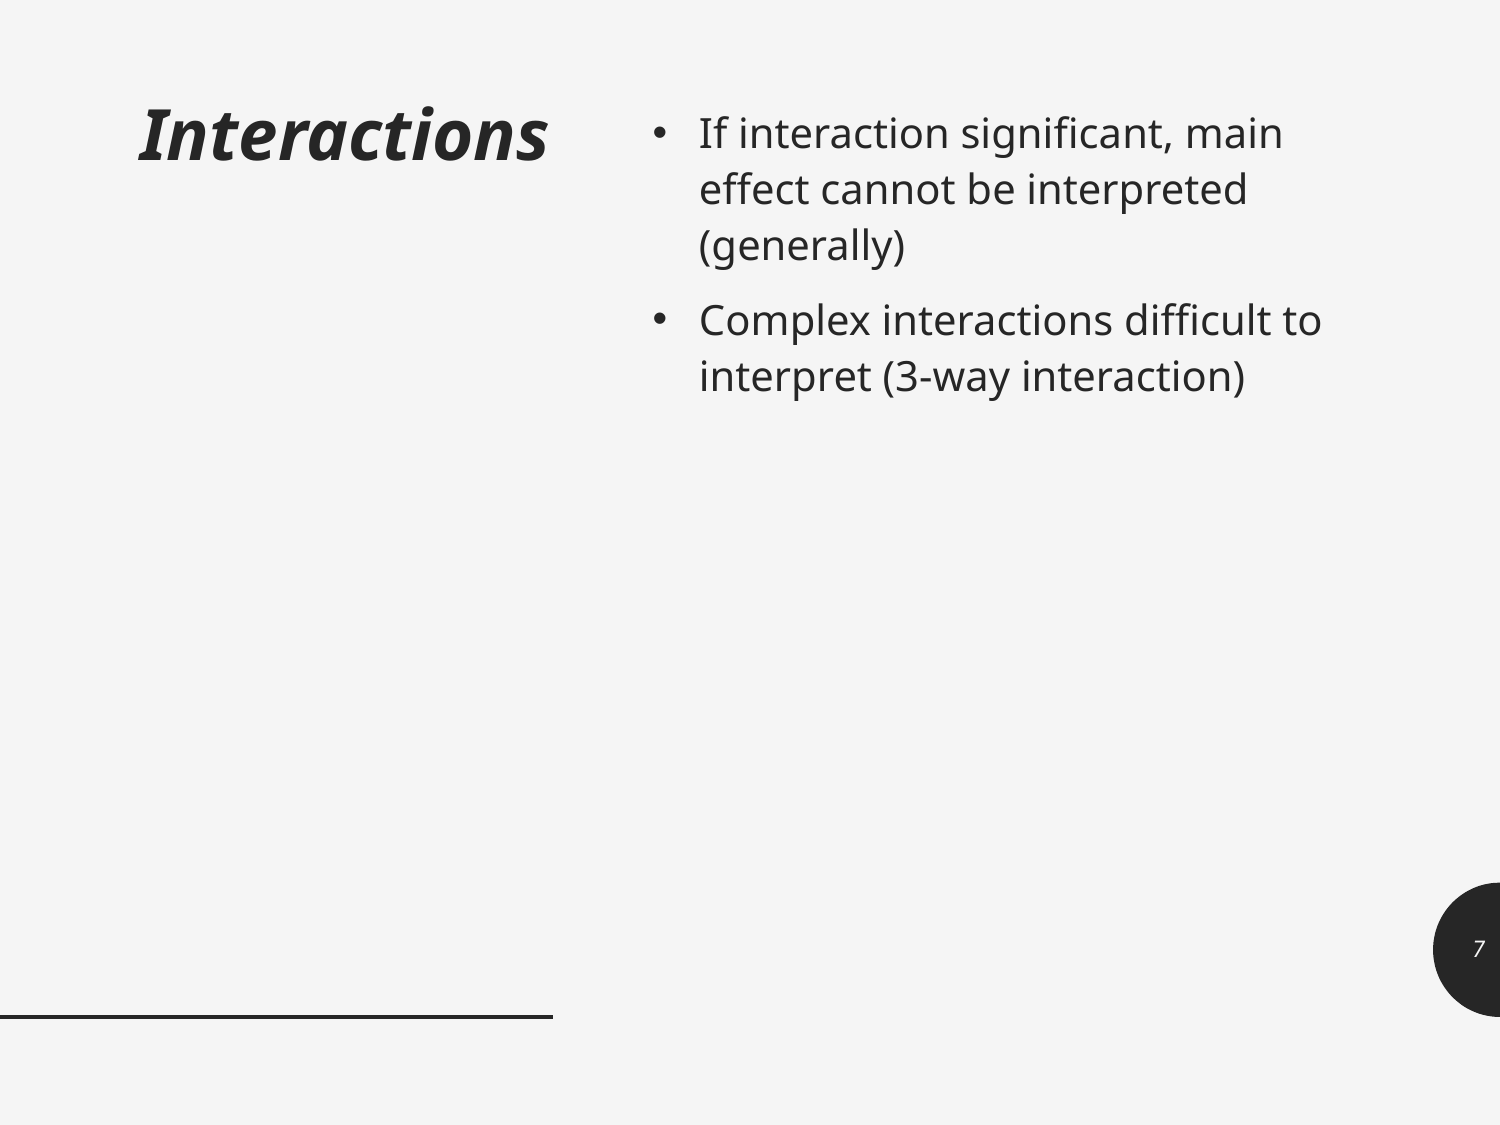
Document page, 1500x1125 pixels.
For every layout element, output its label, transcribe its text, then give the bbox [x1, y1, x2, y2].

list If interaction significant, main effect cannot be interpreted (generally) Complex interactions difficult to interpret (3-way interaction) [637, 93, 1407, 1022]
slide_number 7 [1433, 919, 1500, 980]
title Interactions [93, 91, 566, 905]
